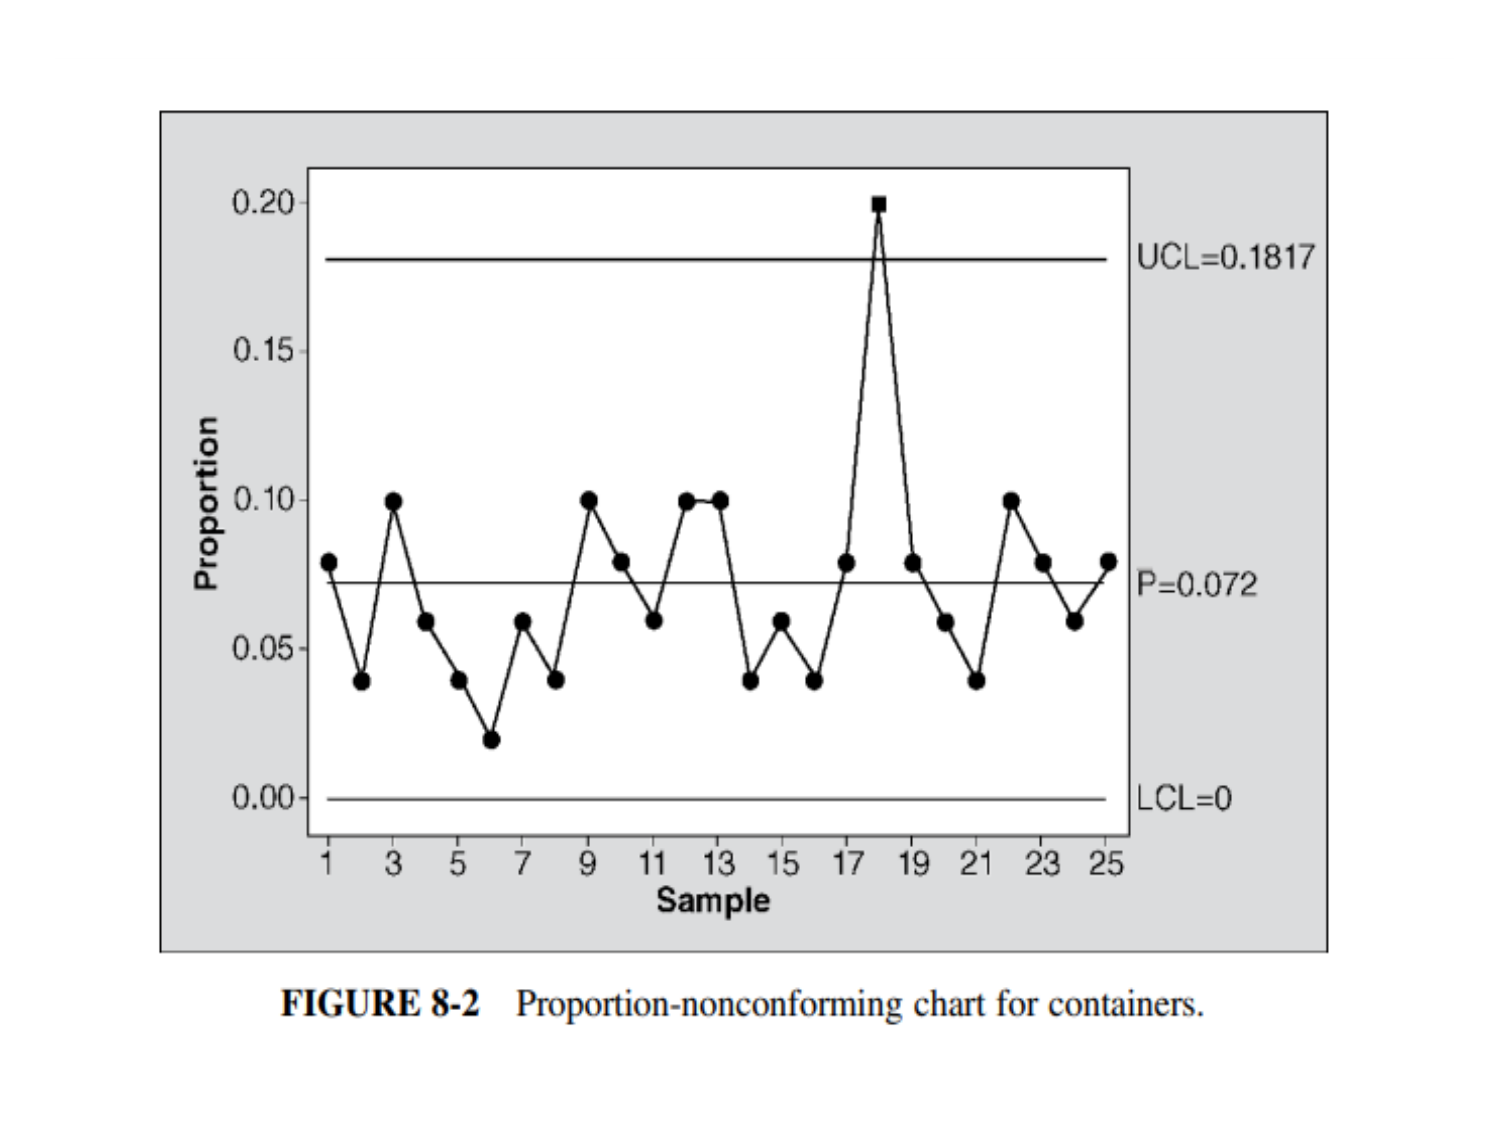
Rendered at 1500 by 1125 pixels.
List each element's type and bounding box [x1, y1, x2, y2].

picture [55, 57, 1455, 1076]
